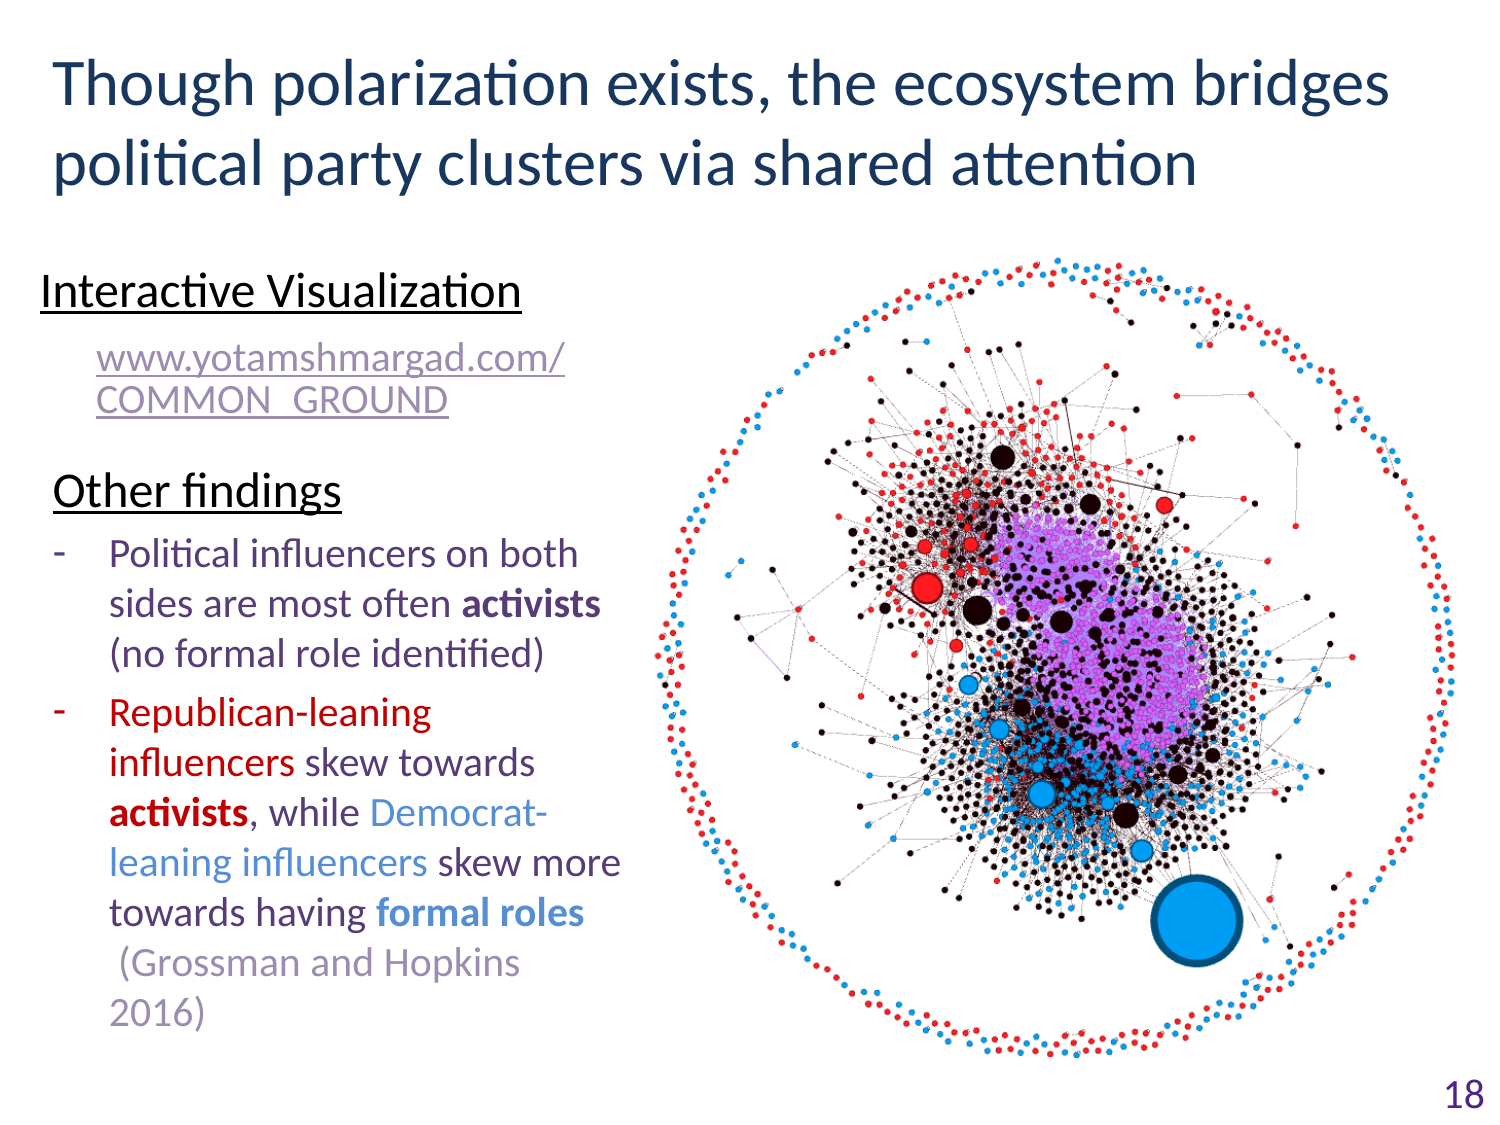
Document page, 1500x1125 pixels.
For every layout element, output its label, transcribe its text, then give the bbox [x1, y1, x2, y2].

text_box 18 [1400, 1059, 1500, 1125]
picture [637, 249, 1476, 1061]
text_box Interactive Visualization www.yotamshmargad.com/COMMON_GROUND [24, 249, 588, 388]
text_box Other findings Political influencers on both sides are most often activists (no formal role identified) Republican-leaning influencers skew towards activists, while Democrat-leaning influencers skew more towards having formal roles (Grossman and Hopkins 2016) [37, 449, 638, 1110]
title Though polarization exists, the ecosystem bridges political party clusters via shared attention [37, 24, 1475, 213]
